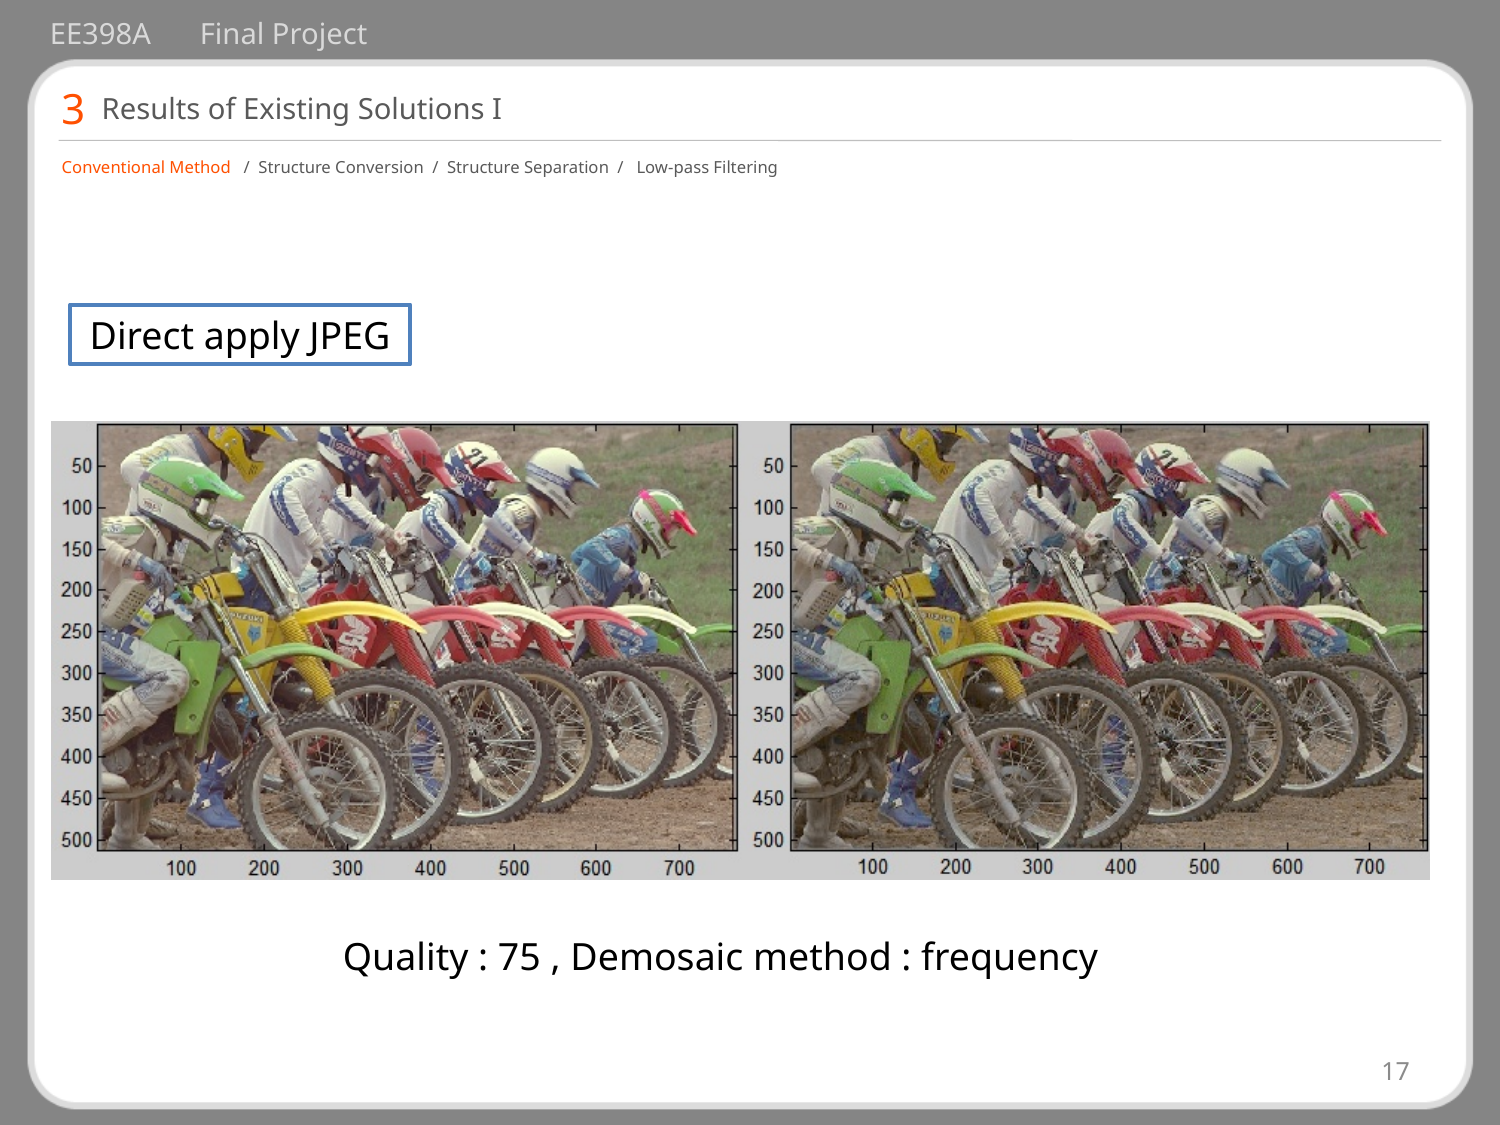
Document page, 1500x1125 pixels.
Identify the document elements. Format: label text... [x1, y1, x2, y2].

text_box Results of Existing Solutions I [86, 83, 518, 133]
slide_number 17 [1074, 1042, 1425, 1103]
text_box Direct apply JPEG [68, 303, 412, 366]
text_box 3 [46, 75, 101, 140]
text_box Quality : 75 , Demosaic method : frequency [328, 925, 1289, 986]
picture [0, 0, 1500, 1125]
text_box Conventional Method / Structure Conversion / Structure Separation / Low-pass Filtering [46, 149, 973, 185]
text_box EE398A Final Project [35, 8, 739, 58]
